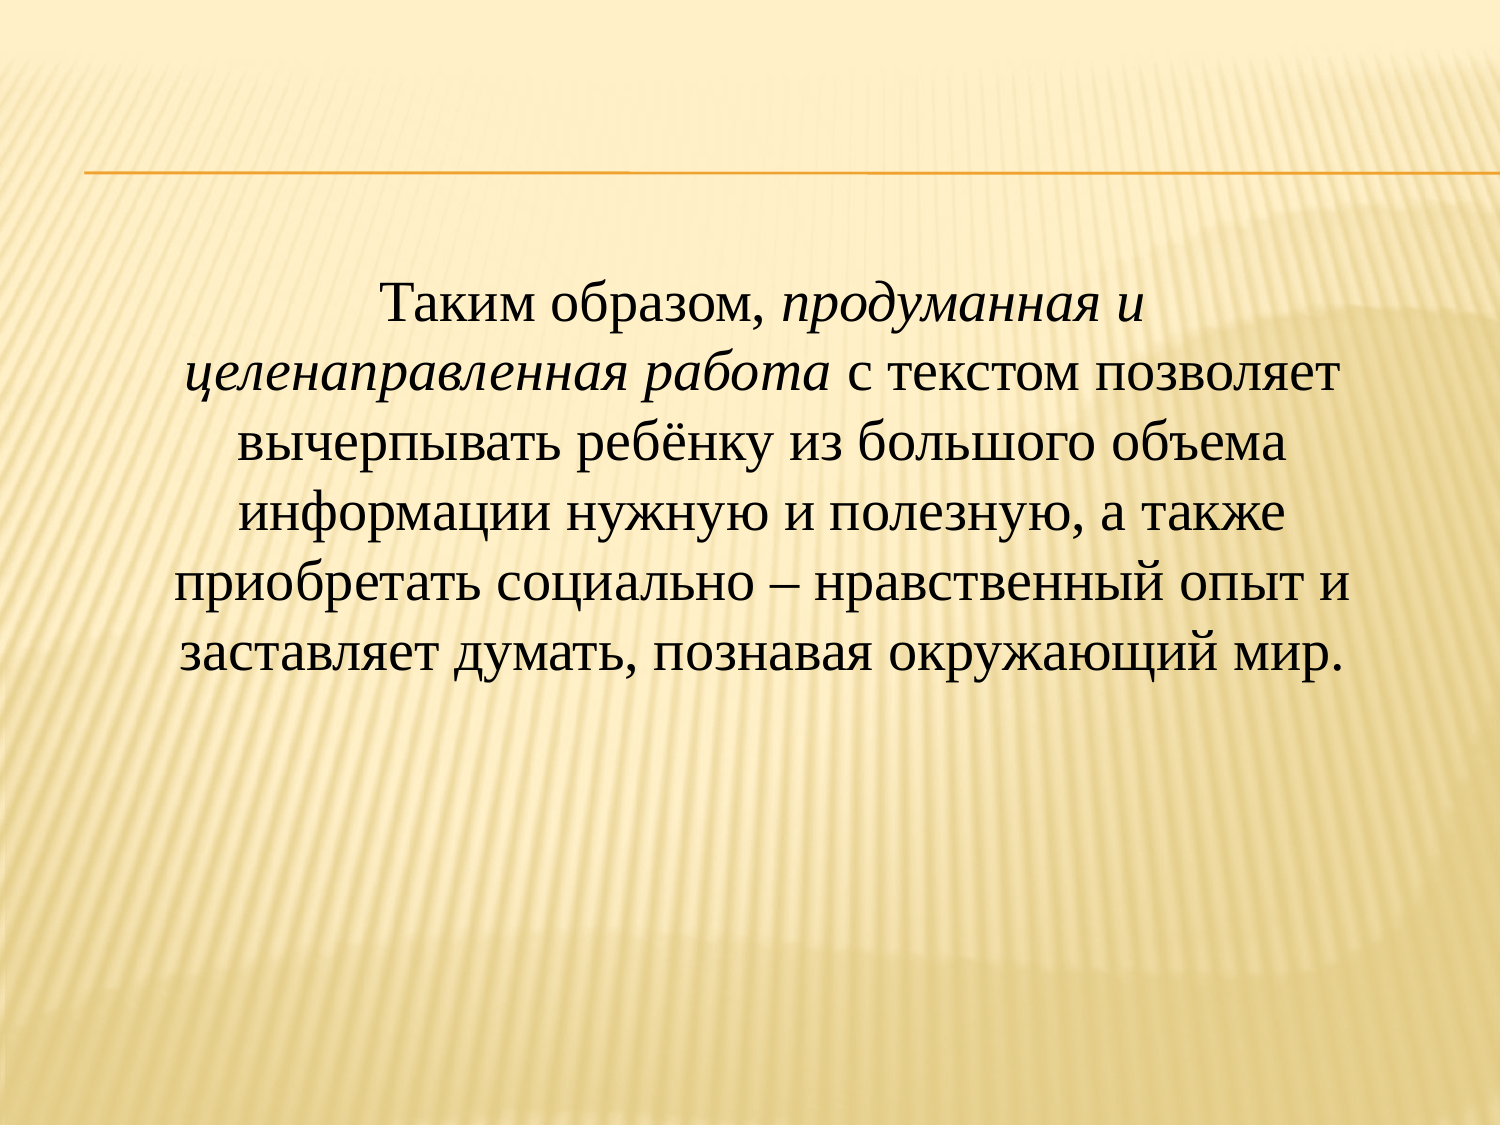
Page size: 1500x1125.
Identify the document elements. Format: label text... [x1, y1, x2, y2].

list Таким образом, продуманная и целенаправленная работа с текстом позволяет вычерпывать ребёнку из большого объема информации нужную и полезную, а также приобретать социально – нравственный опыт и заставляет думать, познавая окружающий мир. [135, 255, 1390, 1038]
